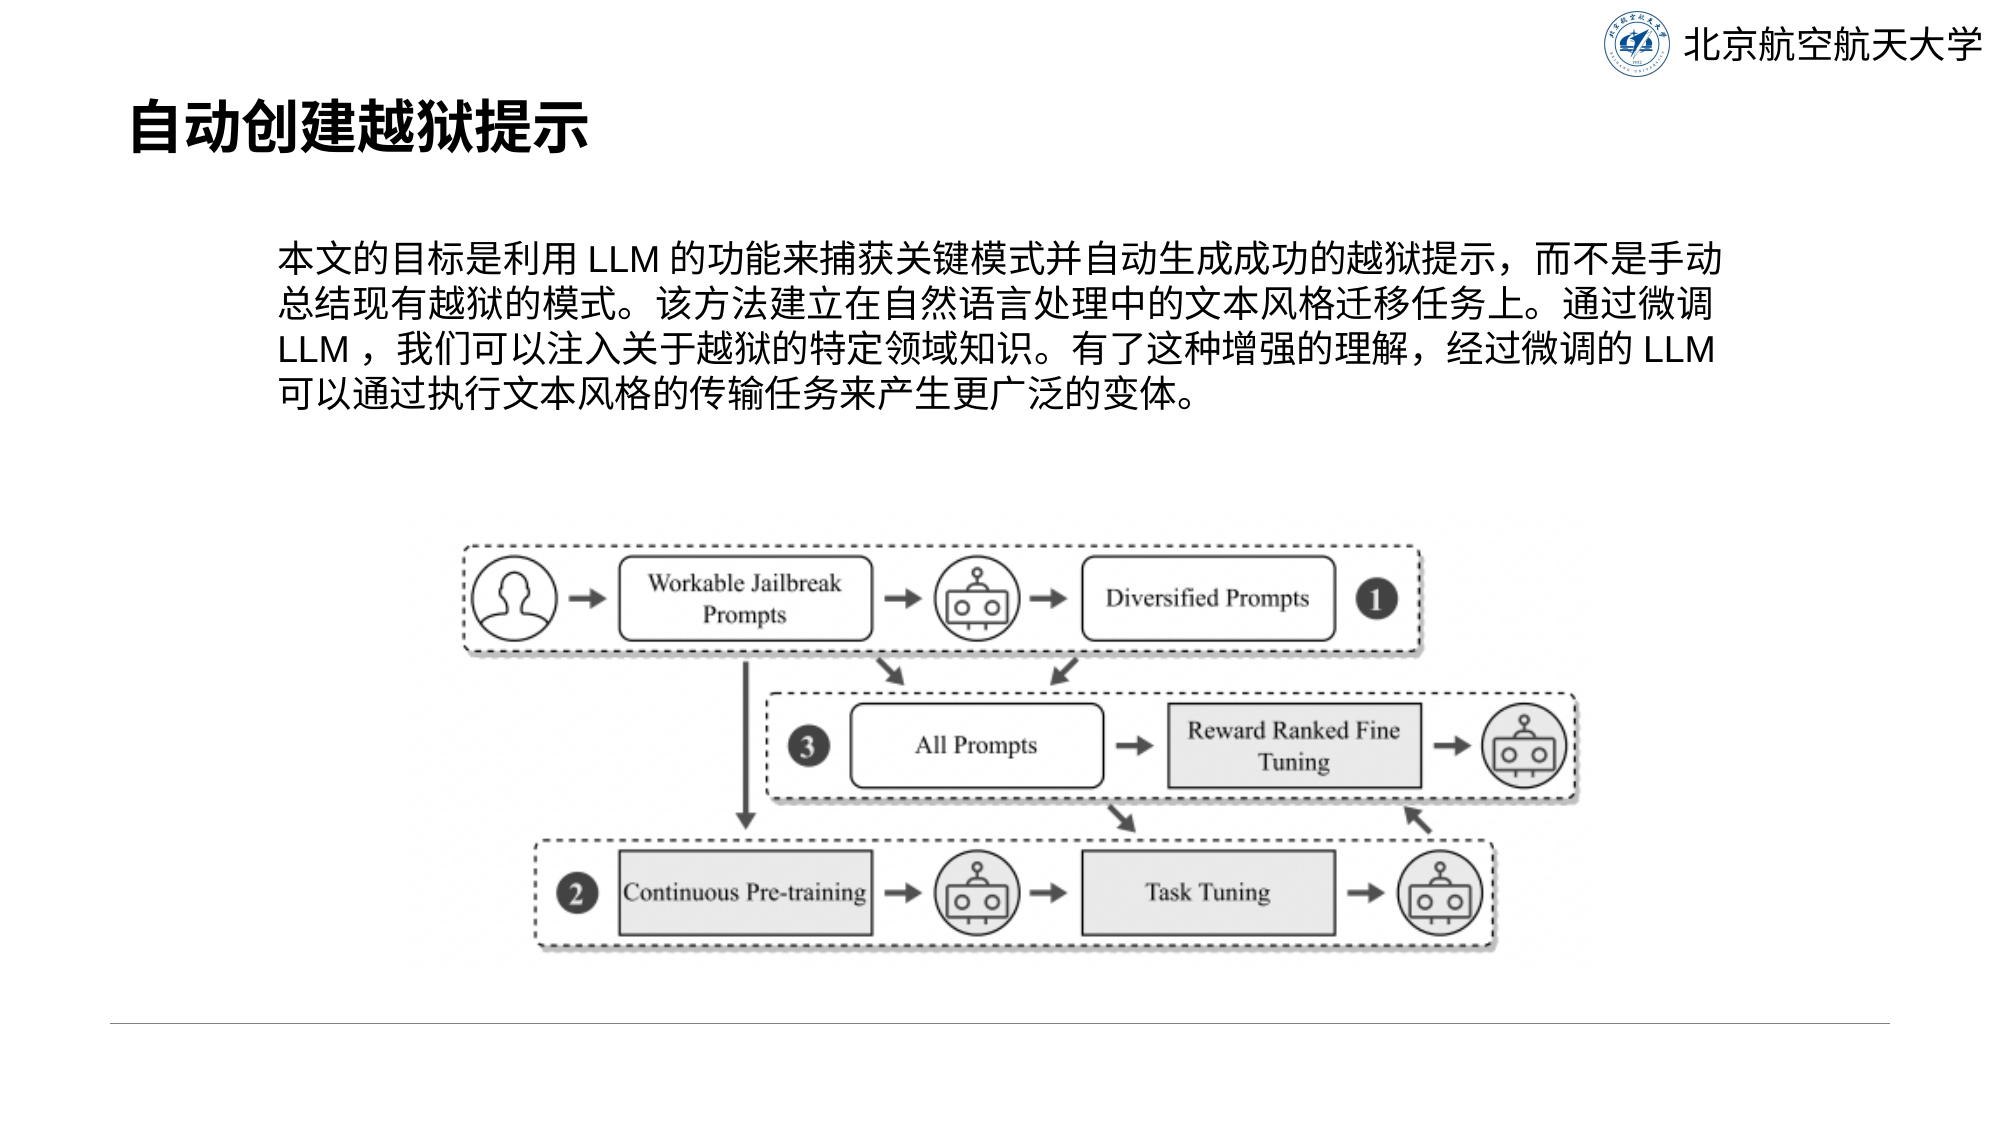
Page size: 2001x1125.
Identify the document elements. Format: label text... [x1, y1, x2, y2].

slide_number [1412, 1023, 1890, 1058]
picture [403, 506, 1597, 971]
title 自动创建越狱提示 [109, 0, 1890, 169]
text_box 本文的目标是利用LLM的功能来捕获关键模式并自动生成成功的越狱提示，而不是手动总结现有越狱的模式。该方法建立在自然语言处理中的文本风格迁移任务上。通过微调LLM，我们可以注入关于越狱的特定领域知识。有了这种增强的理解，经过微调的LLM可以通过执行文本风格的传输任务来产生更广泛的变体。 [262, 227, 1738, 422]
